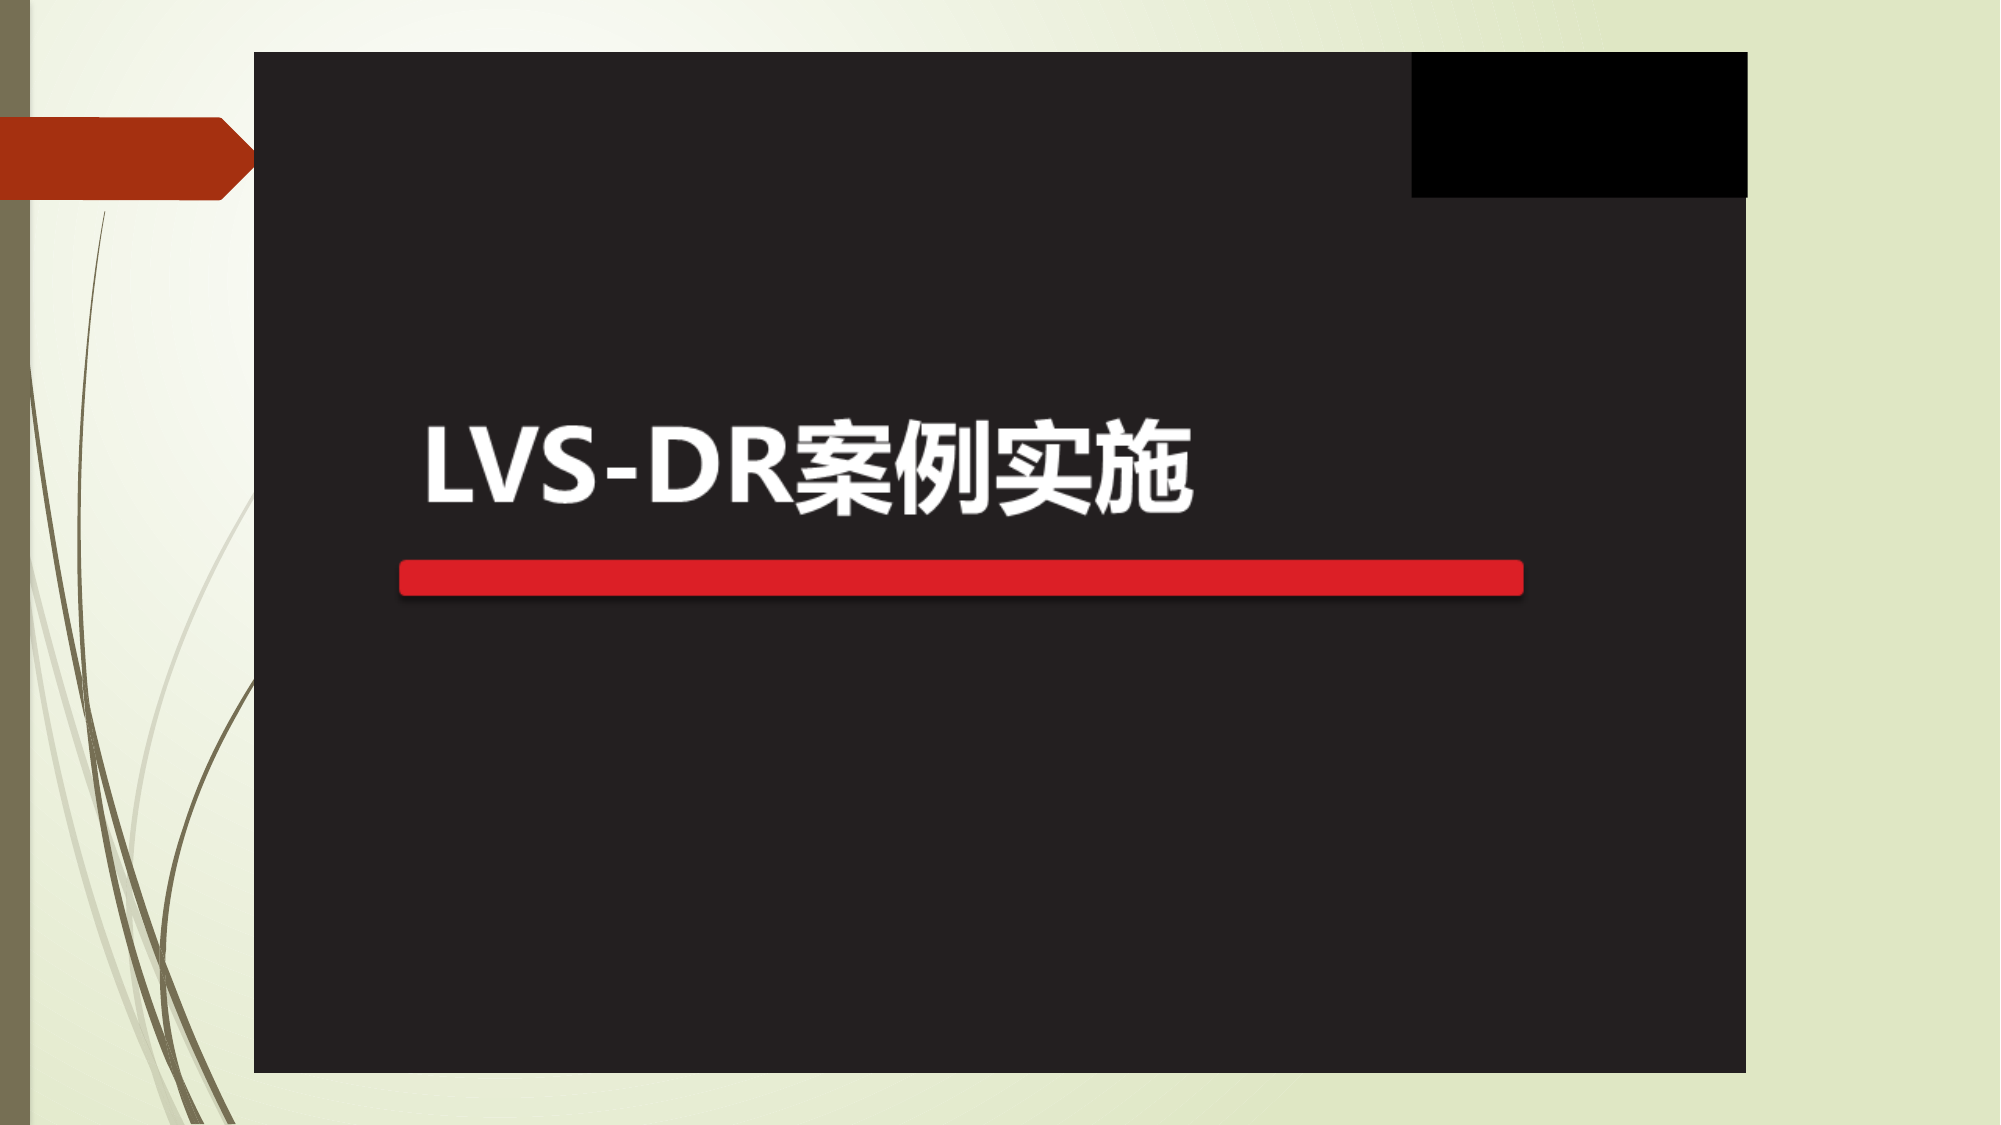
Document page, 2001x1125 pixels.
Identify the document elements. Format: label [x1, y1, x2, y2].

picture [254, 52, 1746, 1073]
